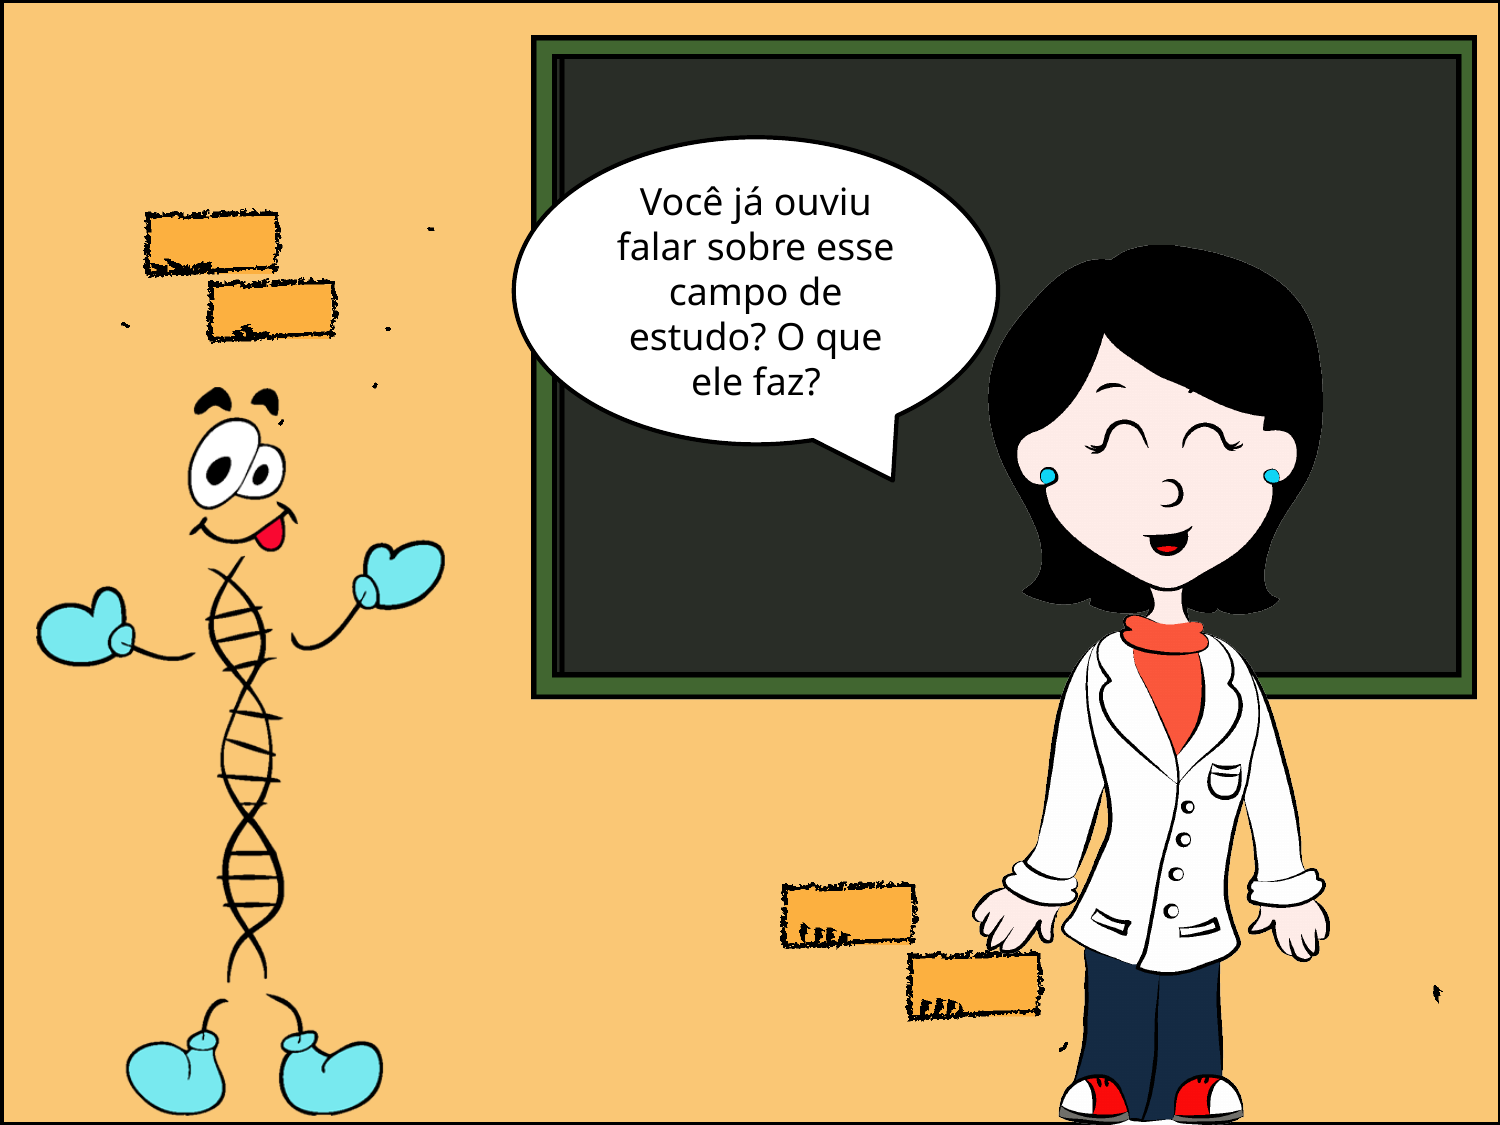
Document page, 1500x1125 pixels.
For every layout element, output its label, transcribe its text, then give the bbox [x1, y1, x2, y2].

text_box Você já ouviu falar sobre esse campo de estudo? O que ele faz? [511, 238, 526, 344]
picture [0, 0, 1500, 1125]
